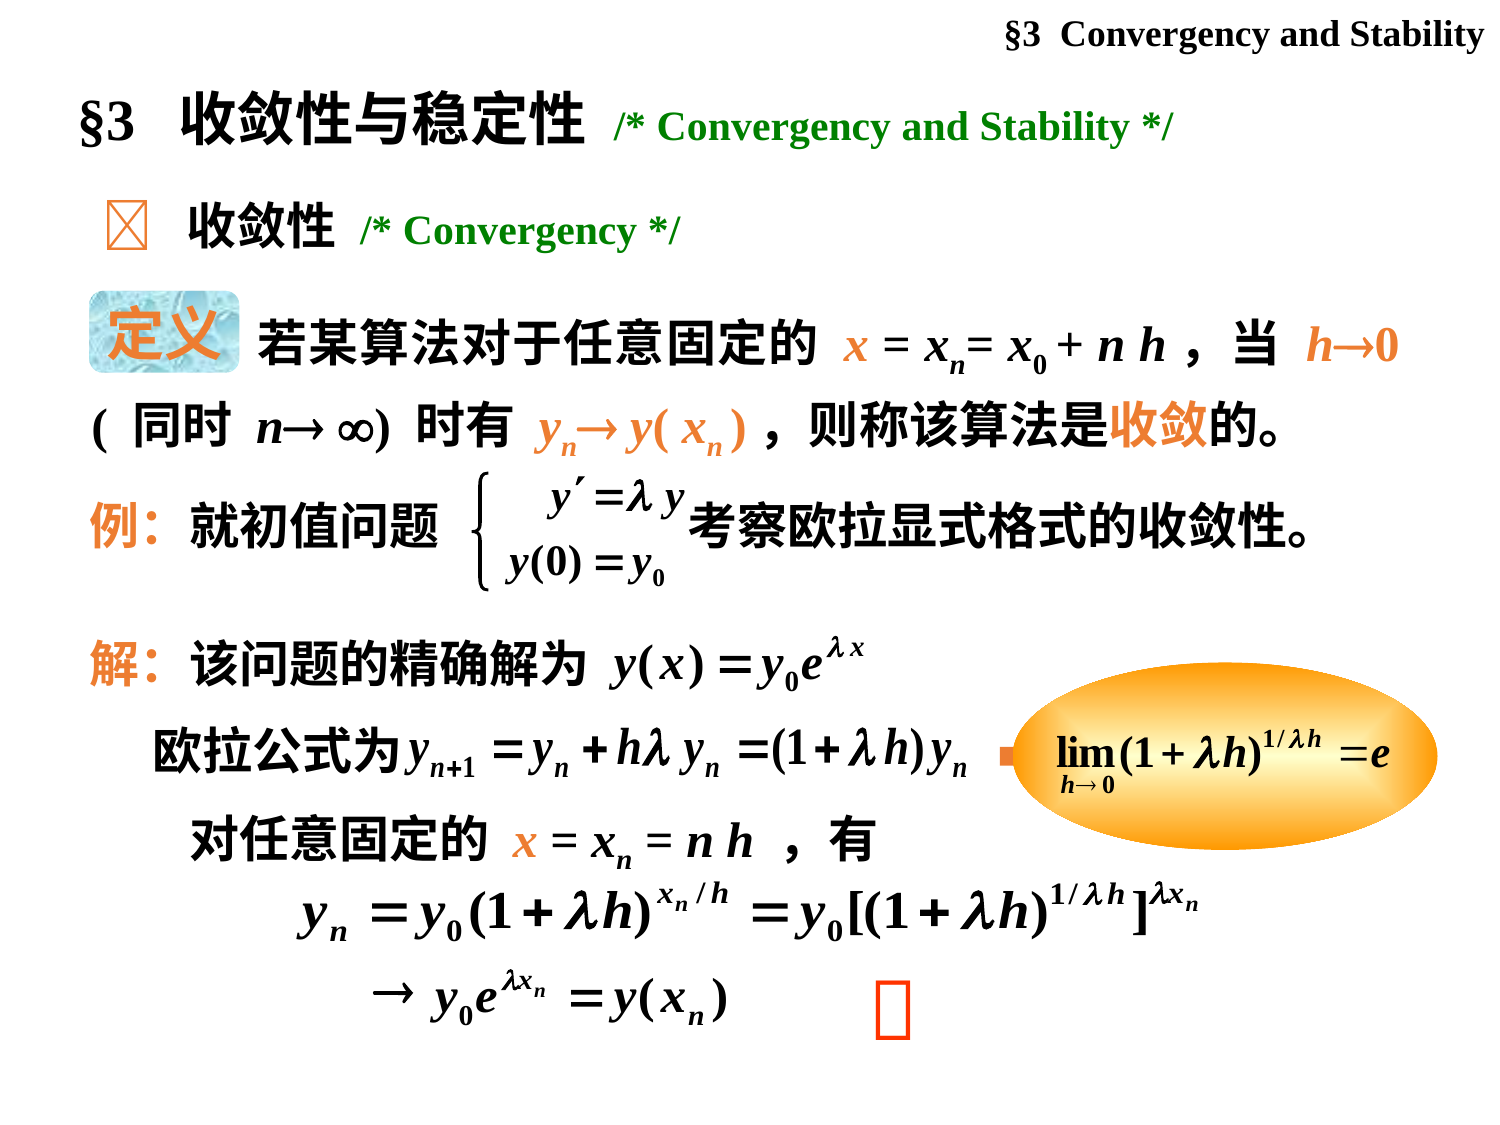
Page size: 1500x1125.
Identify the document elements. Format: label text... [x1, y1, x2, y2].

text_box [396, 712, 975, 791]
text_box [76, 290, 1415, 446]
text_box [174, 799, 1213, 955]
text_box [337, 949, 735, 1038]
text_box 解：该问题的精确解为 [74, 624, 750, 760]
text_box §3 Convergency and Stability [937, 0, 1500, 63]
text_box  [787, 955, 1000, 1065]
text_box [999, 713, 1012, 793]
text_box §3 收敛性与稳定性 /* Convergency and Stability */ [62, 75, 1400, 160]
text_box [599, 624, 875, 705]
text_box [1012, 662, 1438, 850]
text_box  收敛性 /* Convergency */ [87, 187, 738, 263]
text_box 欧拉公式为 [137, 712, 396, 788]
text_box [74, 462, 1413, 601]
